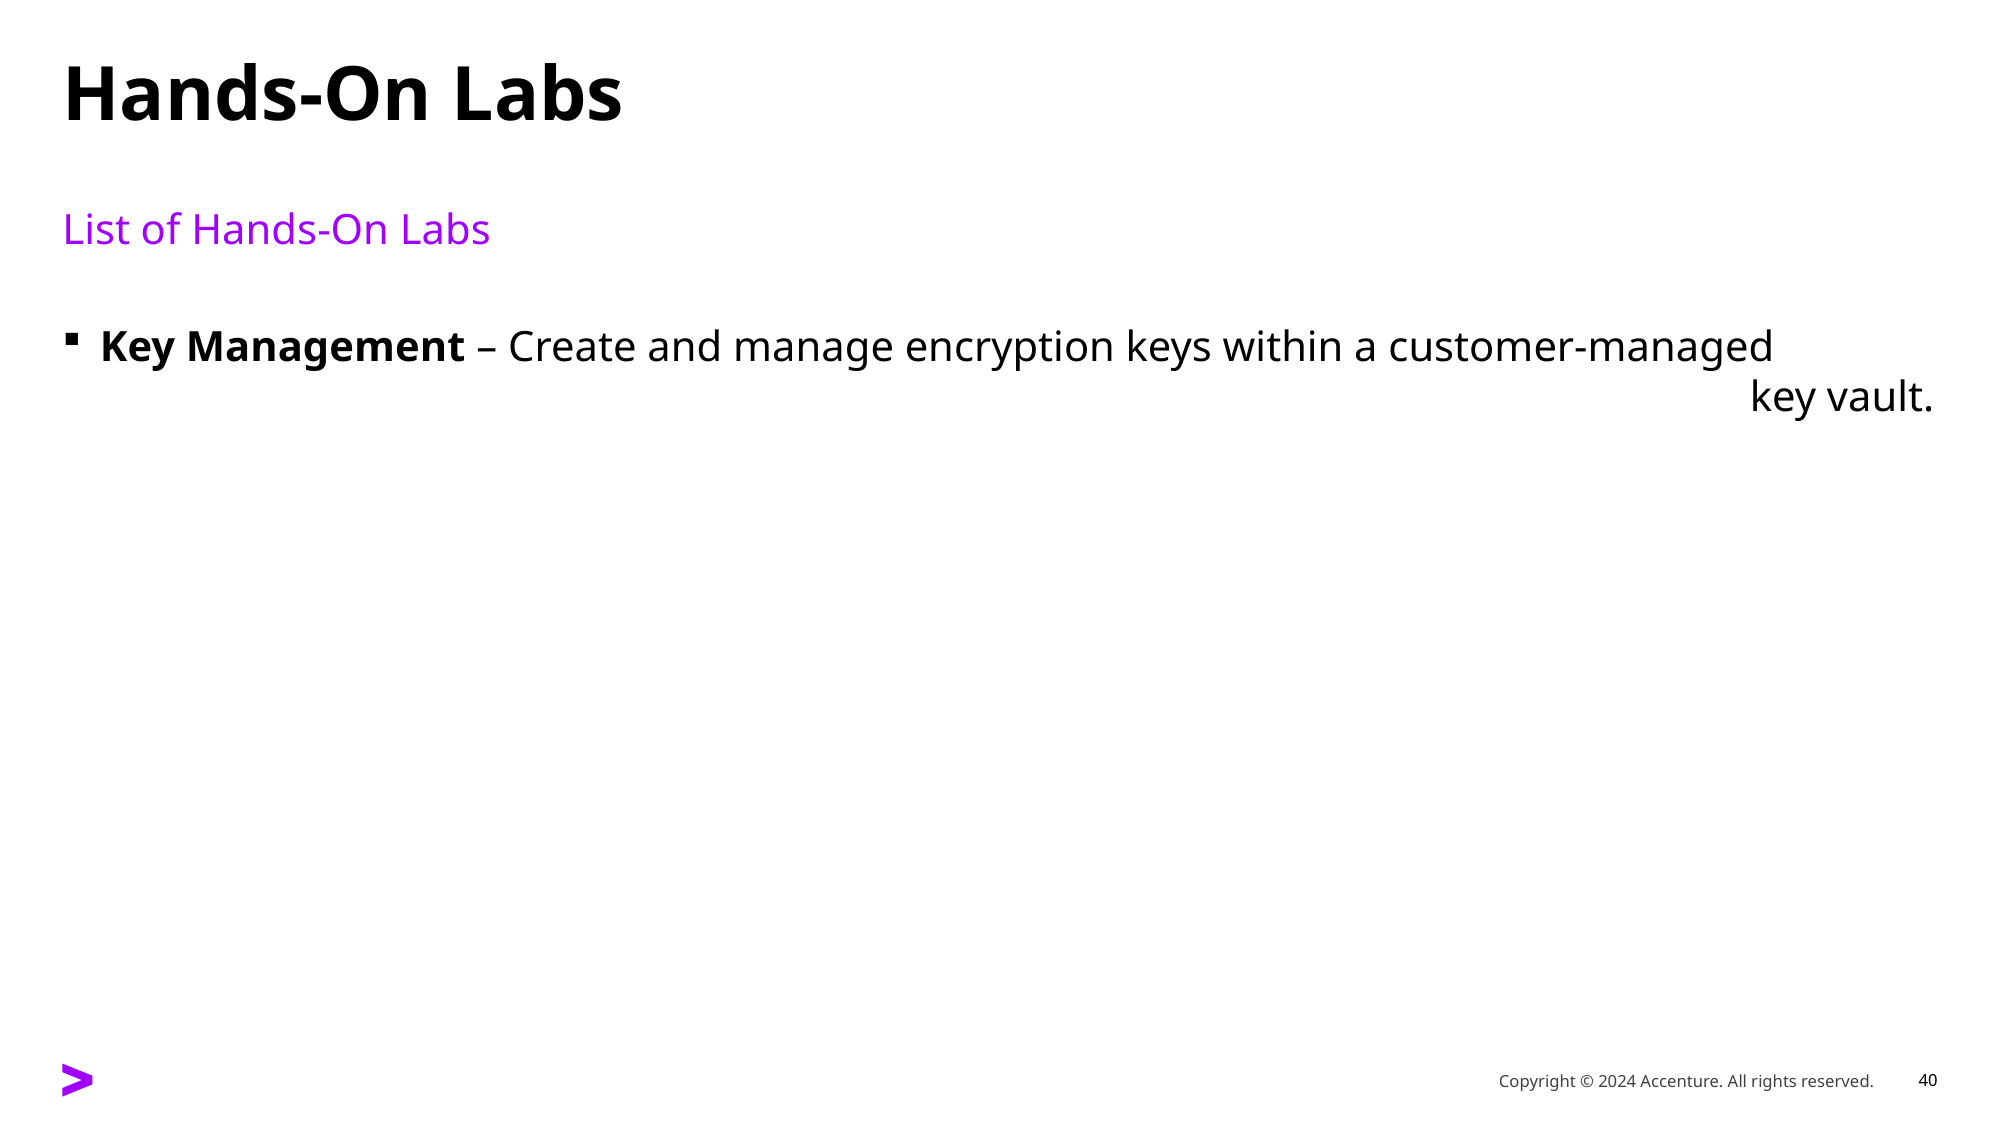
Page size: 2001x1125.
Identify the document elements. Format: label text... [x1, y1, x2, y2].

title Hands-On Labs [62, 62, 1938, 194]
footer Copyright © 2024 Accenture. All rights reserved. [1200, 1064, 1875, 1097]
list List of Hands-On Labs [62, 202, 1938, 266]
list Key Management – Create and manage encryption keys within a customer-managed key vault. [62, 319, 1938, 1036]
slide_number 40 [1883, 1064, 1938, 1098]
